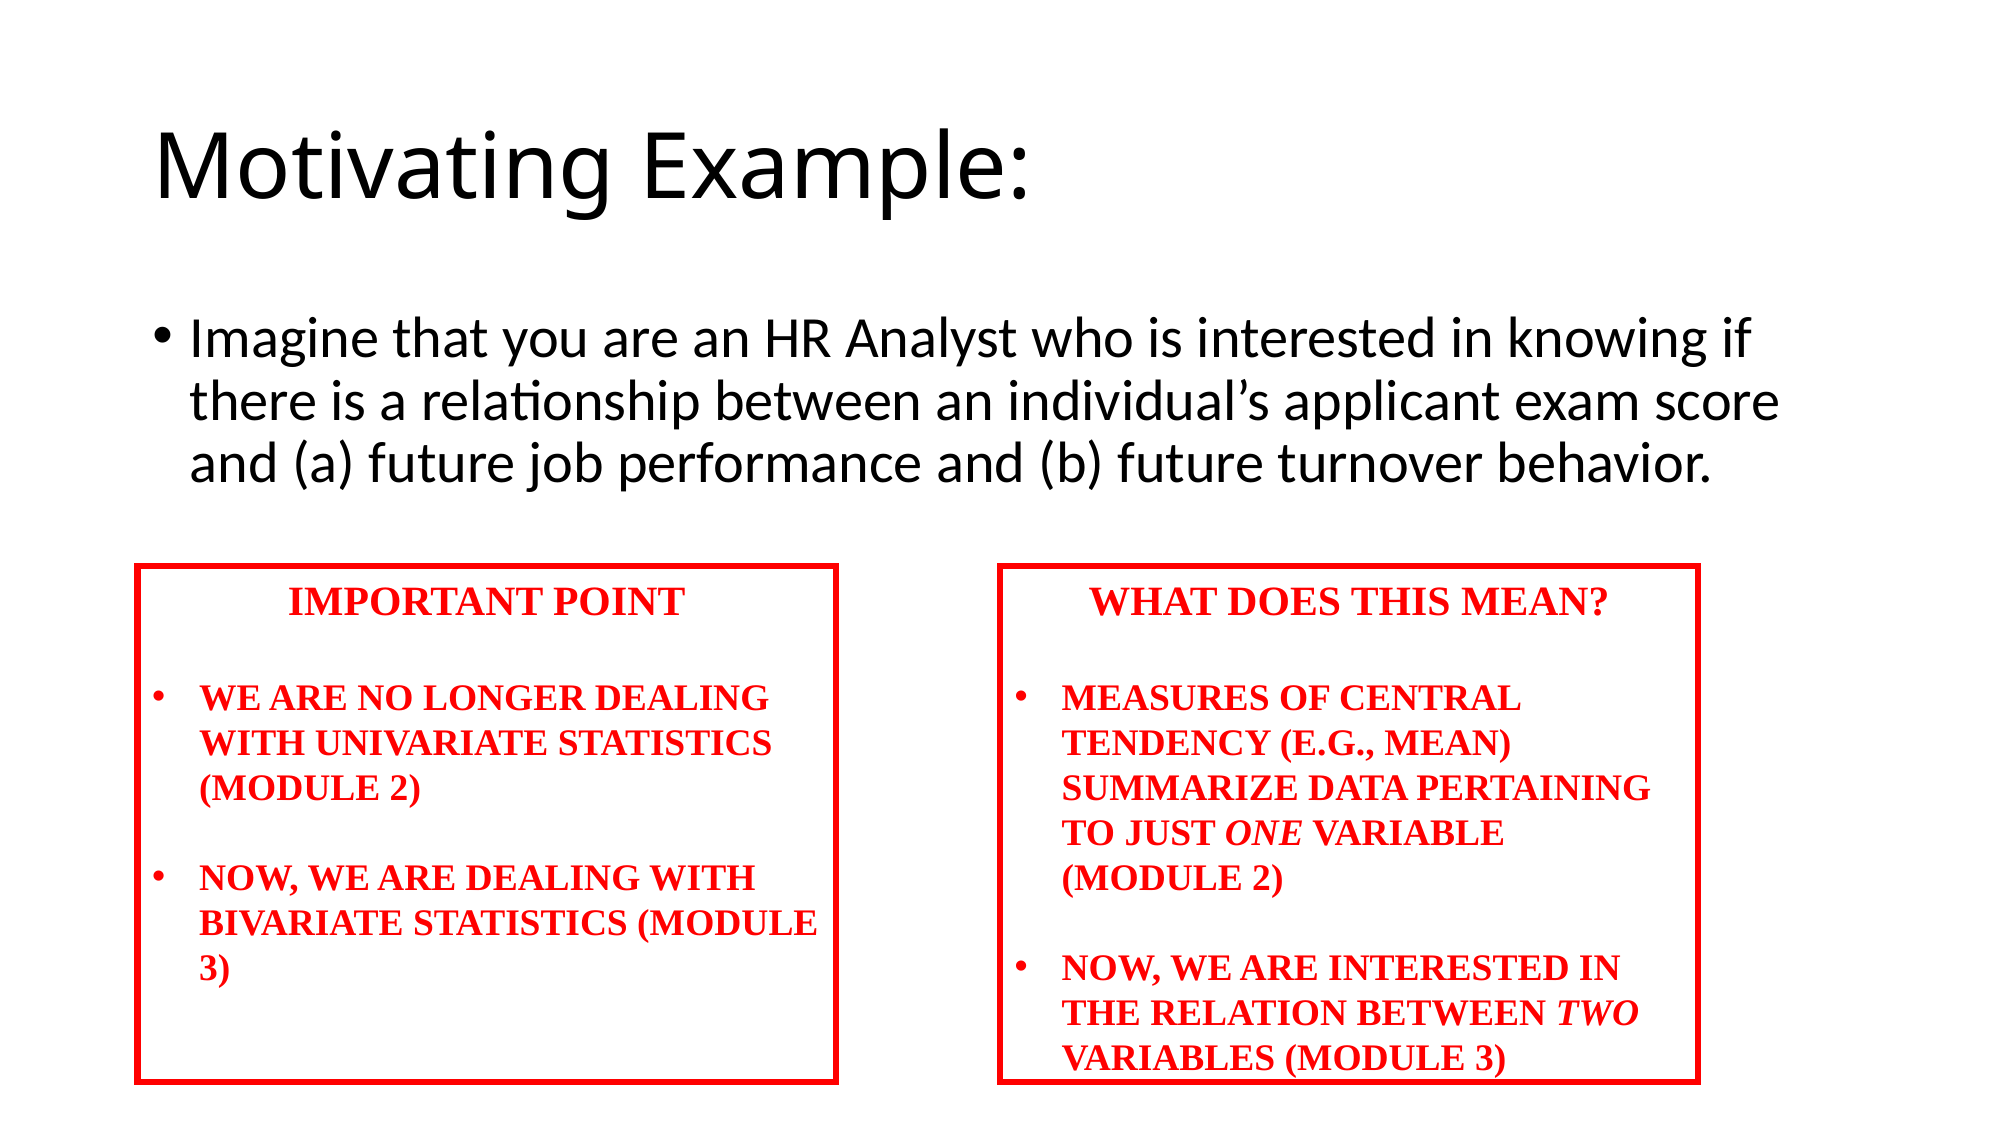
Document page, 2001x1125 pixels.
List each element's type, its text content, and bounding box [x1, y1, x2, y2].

title Motivating Example: [137, 59, 1863, 278]
text_box IMPORTANT POINT WE ARE NO LONGER DEALING WITH UNIVARIATE STATISTICS (MODULE 2) NOW, WE ARE DEALING WITH BIVARIATE STATISTICS (MODULE 3) [136, 565, 837, 1083]
list Imagine that you are an HR Analyst who is interested in knowing if there is a relationship between an individual’s applicant exam score and (a) future job performance and (b) future turnover behavior. [137, 299, 1863, 1014]
text_box WHAT DOES THIS MEAN? MEASURES OF CENTRAL TENDENCY (E.G., MEAN) SUMMARIZE DATA PERTAINING TO JUST ONE VARIABLE (MODULE 2) NOW, WE ARE INTERESTED IN THE RELATION BETWEEN TWO VARIABLES (MODULE 3) [999, 565, 1699, 1083]
